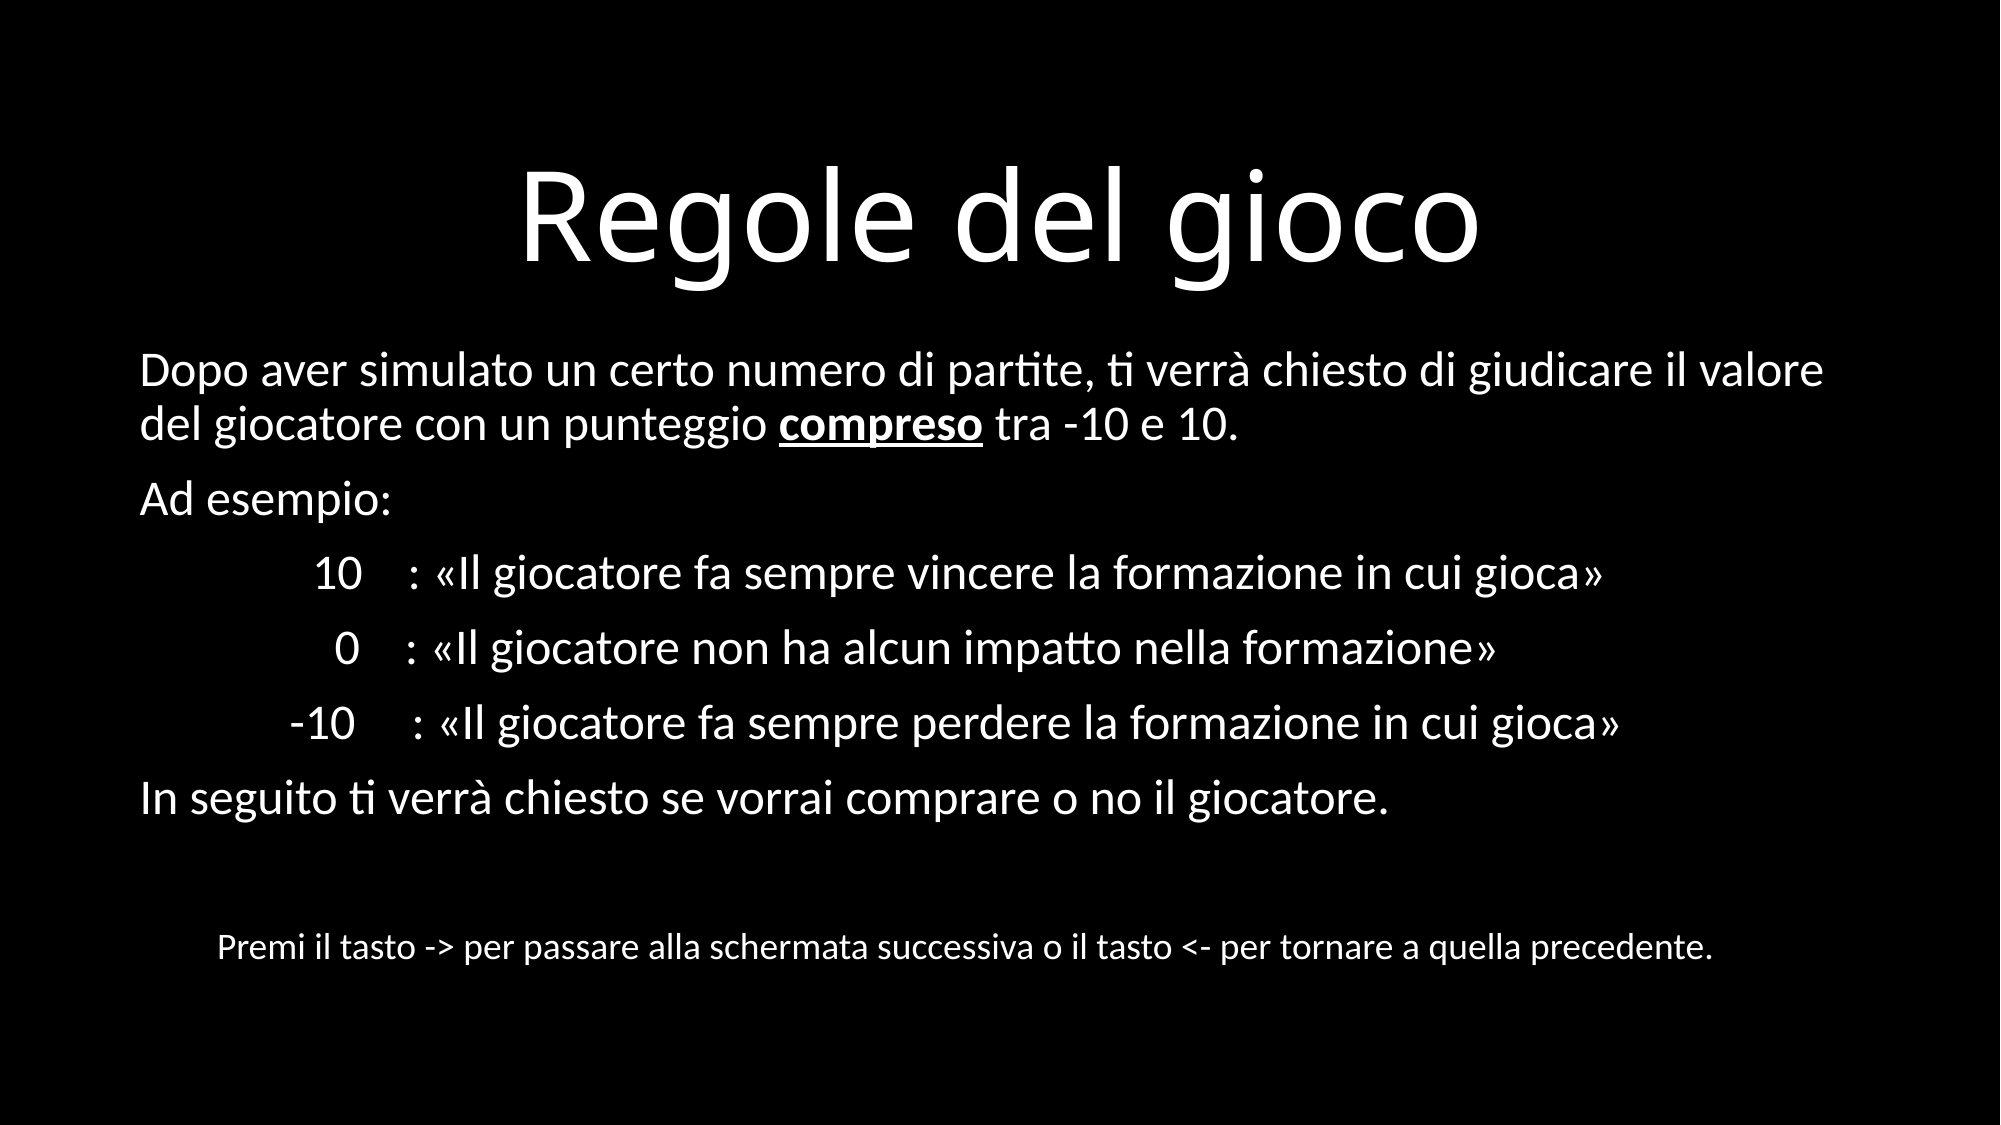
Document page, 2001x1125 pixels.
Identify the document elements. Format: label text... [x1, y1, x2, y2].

text_box Premi il tasto -> per passare alla schermata successiva o il tasto <- per tornare a quella precedente. [0, 695, 1971, 1089]
subtitle Dopo aver simulato un certo numero di partite, ti verrà chiesto di giudicare il valore del giocatore con un punteggio compreso tra -10 e 10. Ad esempio: 10 : «Il giocatore fa sempre vincere la formazione in cui gioca» 0 : «Il giocatore non ha alcun impatto nella formazione» -10 : «Il giocatore fa sempre perdere la formazione in cui gioca» In seguito ti verrà chiesto se vorrai comprare o no il giocatore. [124, 335, 1900, 695]
title Regole del gioco [249, 48, 1750, 297]
